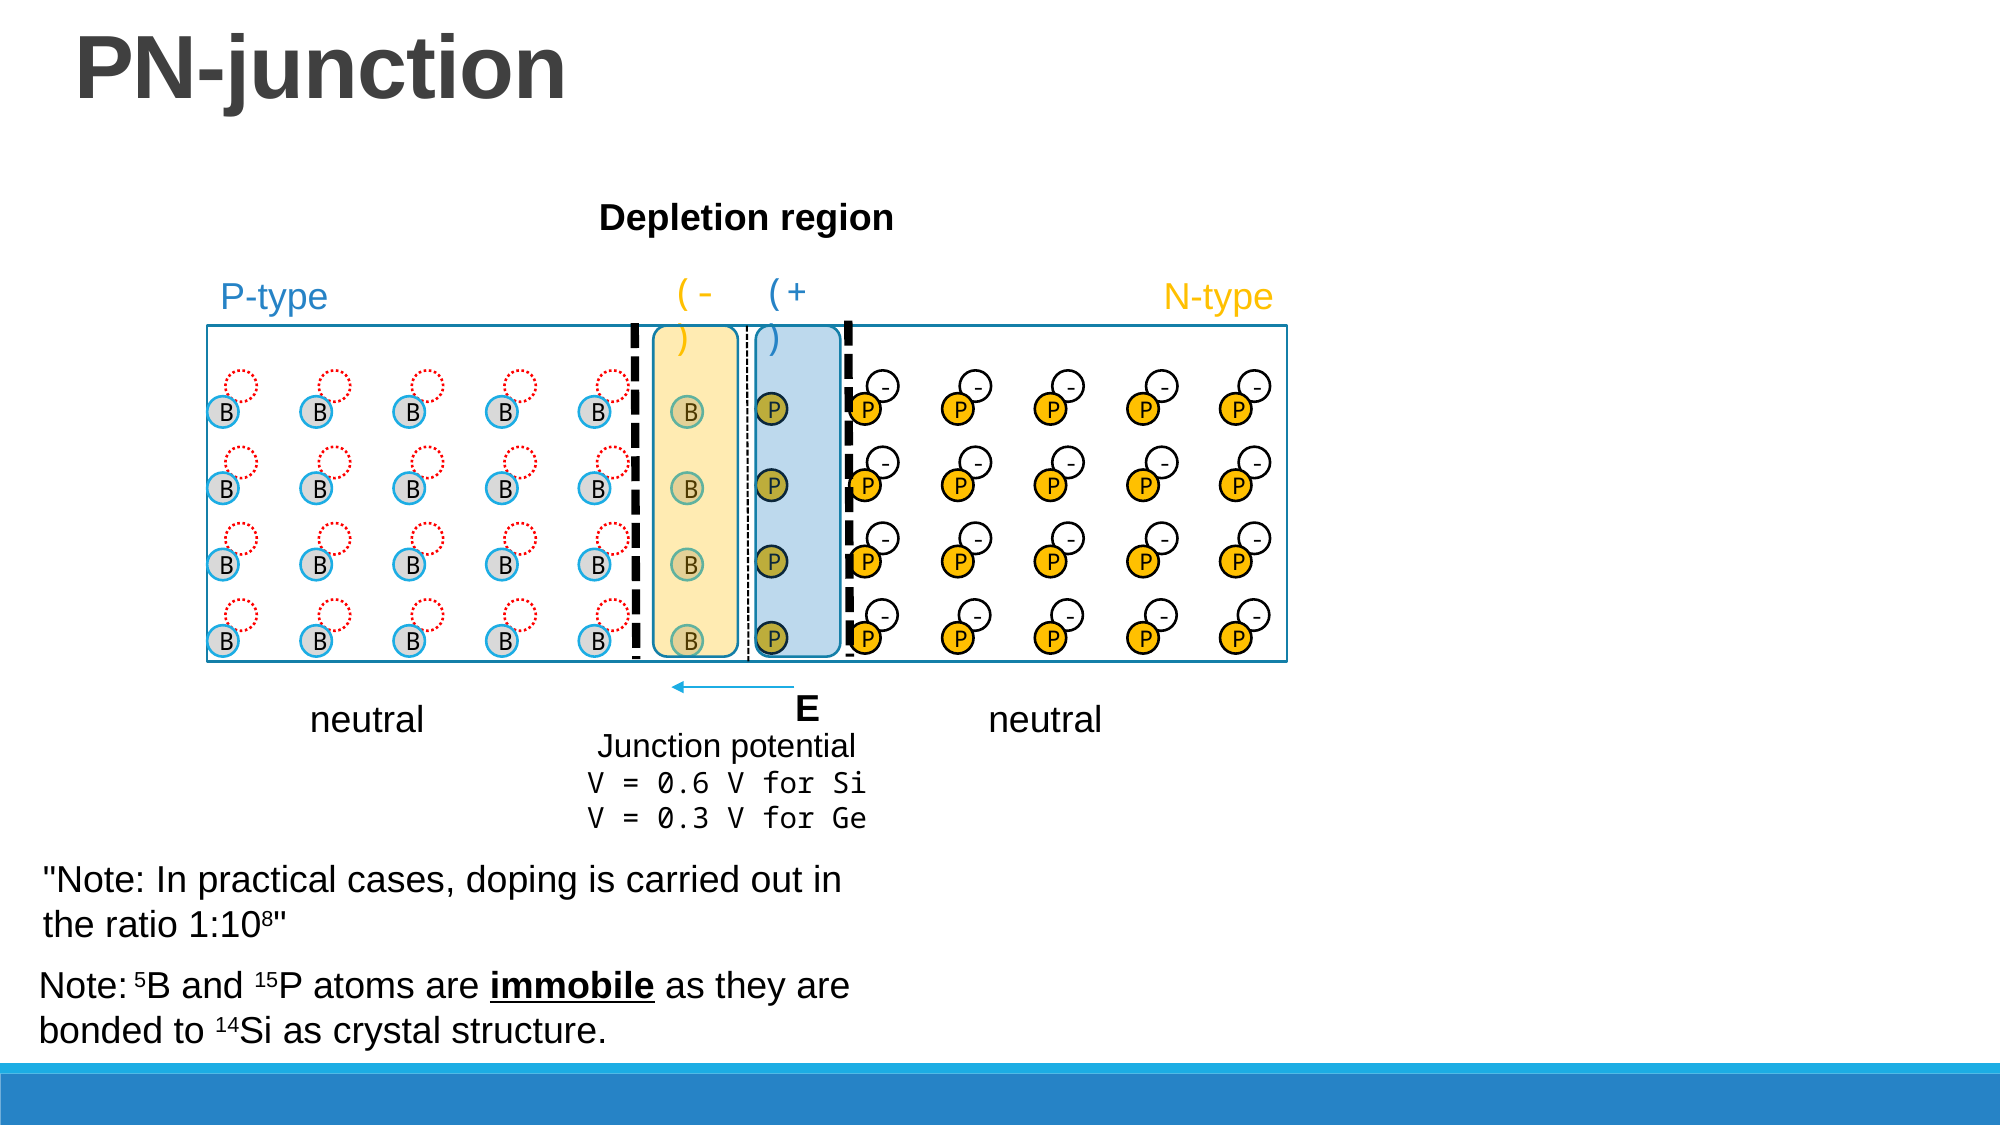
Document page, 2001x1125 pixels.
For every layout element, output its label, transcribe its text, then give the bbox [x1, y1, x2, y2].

text_box - [1050, 598, 1085, 633]
text_box - [1050, 445, 1086, 480]
text_box B [577, 547, 612, 582]
text_box - [1236, 598, 1271, 633]
text_box B [205, 623, 240, 658]
text_box (-) [656, 260, 749, 366]
text_box B [484, 471, 519, 506]
text_box B [577, 471, 612, 506]
text_box [854, 324, 1288, 663]
text_box [224, 521, 259, 556]
text_box P [1126, 468, 1161, 503]
text_box B [577, 623, 612, 658]
text_box [756, 324, 851, 663]
text_box Depletion region [562, 185, 932, 246]
text_box N-type [1099, 264, 1289, 325]
text_box - [1237, 369, 1272, 404]
text_box [317, 598, 352, 633]
text_box - [865, 369, 900, 404]
text_box P [1218, 468, 1253, 503]
text_box [410, 445, 445, 480]
text_box [317, 521, 352, 556]
text_box - [1050, 521, 1086, 556]
text_box - [1144, 369, 1179, 404]
text_box - [1237, 445, 1272, 480]
text_box P [1126, 544, 1161, 579]
text_box P [1033, 544, 1068, 579]
text_box B [205, 471, 240, 506]
text_box - [1144, 445, 1179, 480]
text_box P [940, 468, 975, 503]
text_box [651, 324, 740, 658]
text_box neutral [973, 687, 1159, 748]
text_box B [299, 471, 334, 506]
text_box P [860, 620, 882, 655]
text_box [206, 324, 632, 663]
text_box B [392, 471, 427, 506]
text_box [503, 598, 538, 633]
text_box "Note: In practical cases, doping is carried out in the ratio 1:108" [28, 847, 867, 953]
text_box [595, 598, 630, 633]
text_box - [958, 521, 993, 556]
text_box - [1237, 521, 1272, 556]
text_box [595, 445, 630, 480]
text_box P [1126, 620, 1161, 655]
text_box P [1033, 468, 1068, 503]
text_box P [1218, 620, 1253, 655]
text_box neutral [295, 687, 481, 747]
text_box [224, 598, 259, 633]
text_box [503, 521, 538, 556]
text_box P [1033, 391, 1068, 426]
text_box [410, 598, 445, 633]
text_box [645, 324, 743, 663]
text_box [224, 369, 259, 404]
text_box - [957, 598, 992, 633]
text_box B [299, 394, 334, 429]
text_box [595, 369, 630, 404]
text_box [847, 320, 851, 658]
text_box [410, 369, 445, 404]
text_box - [865, 521, 900, 556]
text_box [224, 445, 259, 480]
text_box P [860, 544, 882, 579]
text_box - [1050, 369, 1086, 404]
title PN-junction [59, 17, 1945, 125]
text_box P [1218, 391, 1253, 426]
text_box [595, 521, 630, 556]
text_box P [860, 391, 882, 426]
text_box Note: 5B and 15P atoms are immobile as they are bonded to 14Si as crystal structure. [23, 953, 882, 1059]
text_box [503, 369, 538, 404]
text_box E [780, 676, 851, 737]
text_box B [299, 623, 334, 658]
text_box B [484, 547, 519, 582]
text_box B [392, 623, 427, 658]
text_box P [1033, 620, 1068, 655]
text_box - [958, 445, 993, 480]
text_box P [1218, 544, 1253, 579]
text_box P-type [205, 264, 360, 325]
text_box - [1143, 598, 1179, 633]
text_box - [958, 369, 993, 404]
text_box B [484, 394, 519, 429]
text_box B [299, 547, 334, 582]
text_box Junction potential V = 0.6 V for Si V = 0.3 V for Ge [556, 717, 898, 842]
text_box (+) [749, 260, 841, 332]
text_box B [392, 394, 427, 429]
text_box P [940, 544, 975, 579]
text_box [410, 521, 445, 556]
text_box - [864, 598, 900, 633]
text_box [317, 369, 352, 404]
text_box B [780, 687, 798, 694]
text_box [503, 445, 538, 480]
text_box P [1126, 391, 1161, 426]
text_box B [205, 394, 240, 429]
text_box [317, 445, 352, 480]
text_box - [865, 445, 900, 480]
text_box B [577, 394, 612, 429]
text_box B [205, 547, 240, 582]
text_box P [940, 620, 975, 655]
text_box P [940, 391, 975, 426]
text_box P [860, 468, 882, 503]
text_box - [1144, 521, 1179, 556]
text_box [756, 324, 842, 658]
text_box B [484, 623, 519, 658]
text_box B [392, 547, 427, 582]
